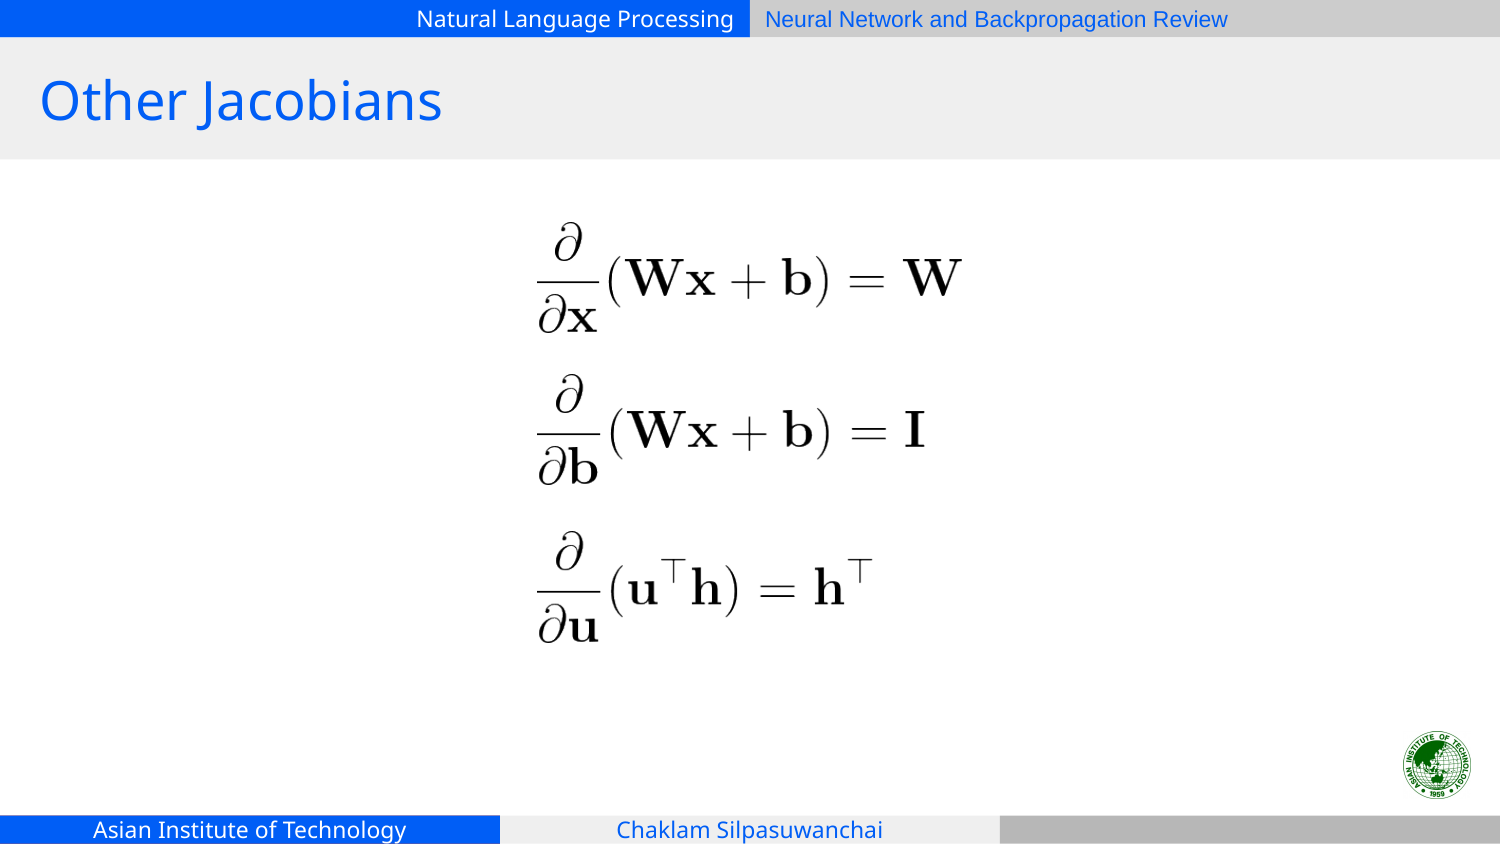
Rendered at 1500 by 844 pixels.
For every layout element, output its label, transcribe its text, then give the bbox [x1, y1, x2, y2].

picture [537, 373, 926, 486]
picture [537, 531, 873, 643]
picture [1403, 731, 1471, 799]
picture [537, 221, 963, 334]
title Other Jacobians [24, 37, 1475, 160]
